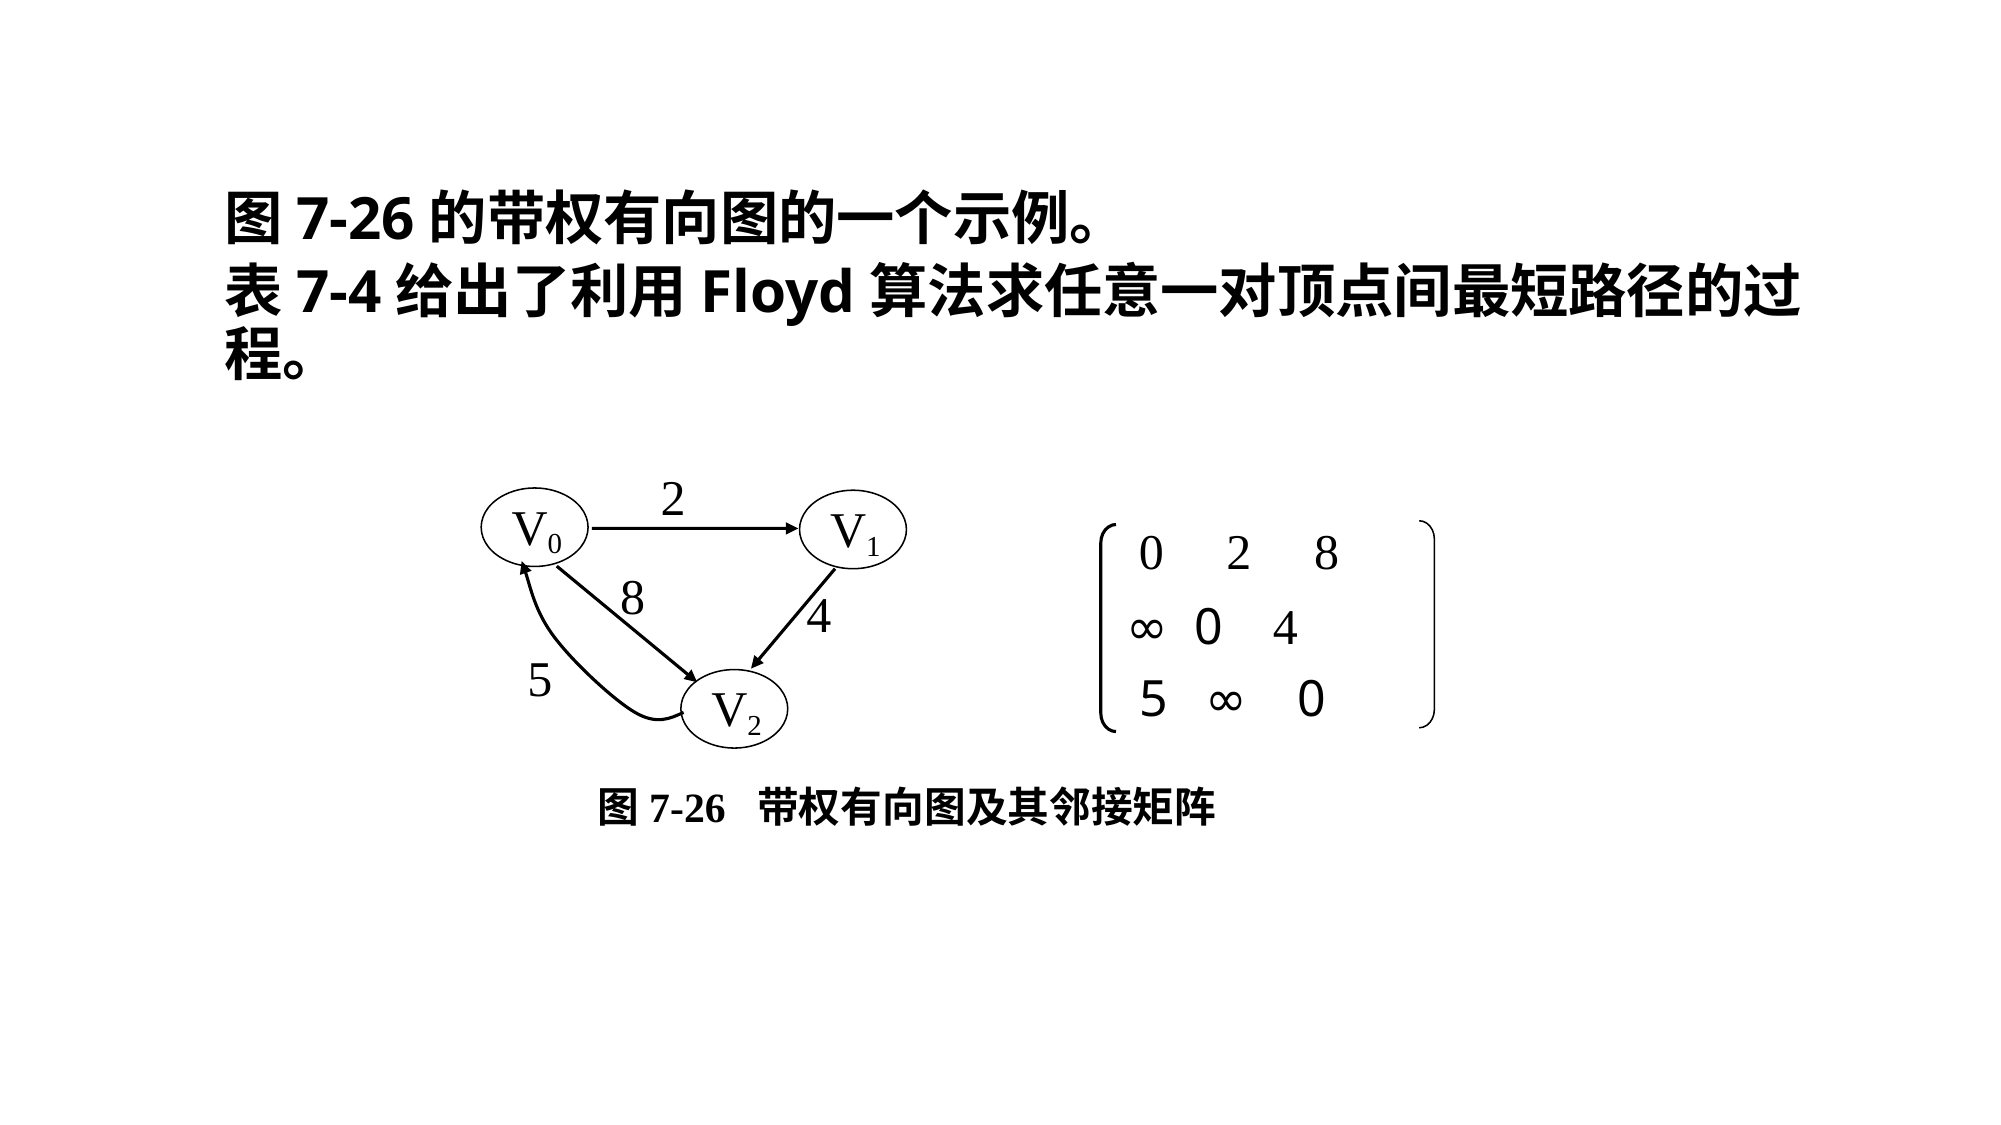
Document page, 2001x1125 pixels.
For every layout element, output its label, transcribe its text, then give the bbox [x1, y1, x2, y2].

list 图7-26的带权有向图的一个示例。 表7-4给出了利用Floyd算法求任意一对顶点间最短路径的过程。 [121, 181, 1844, 354]
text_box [481, 459, 1435, 838]
